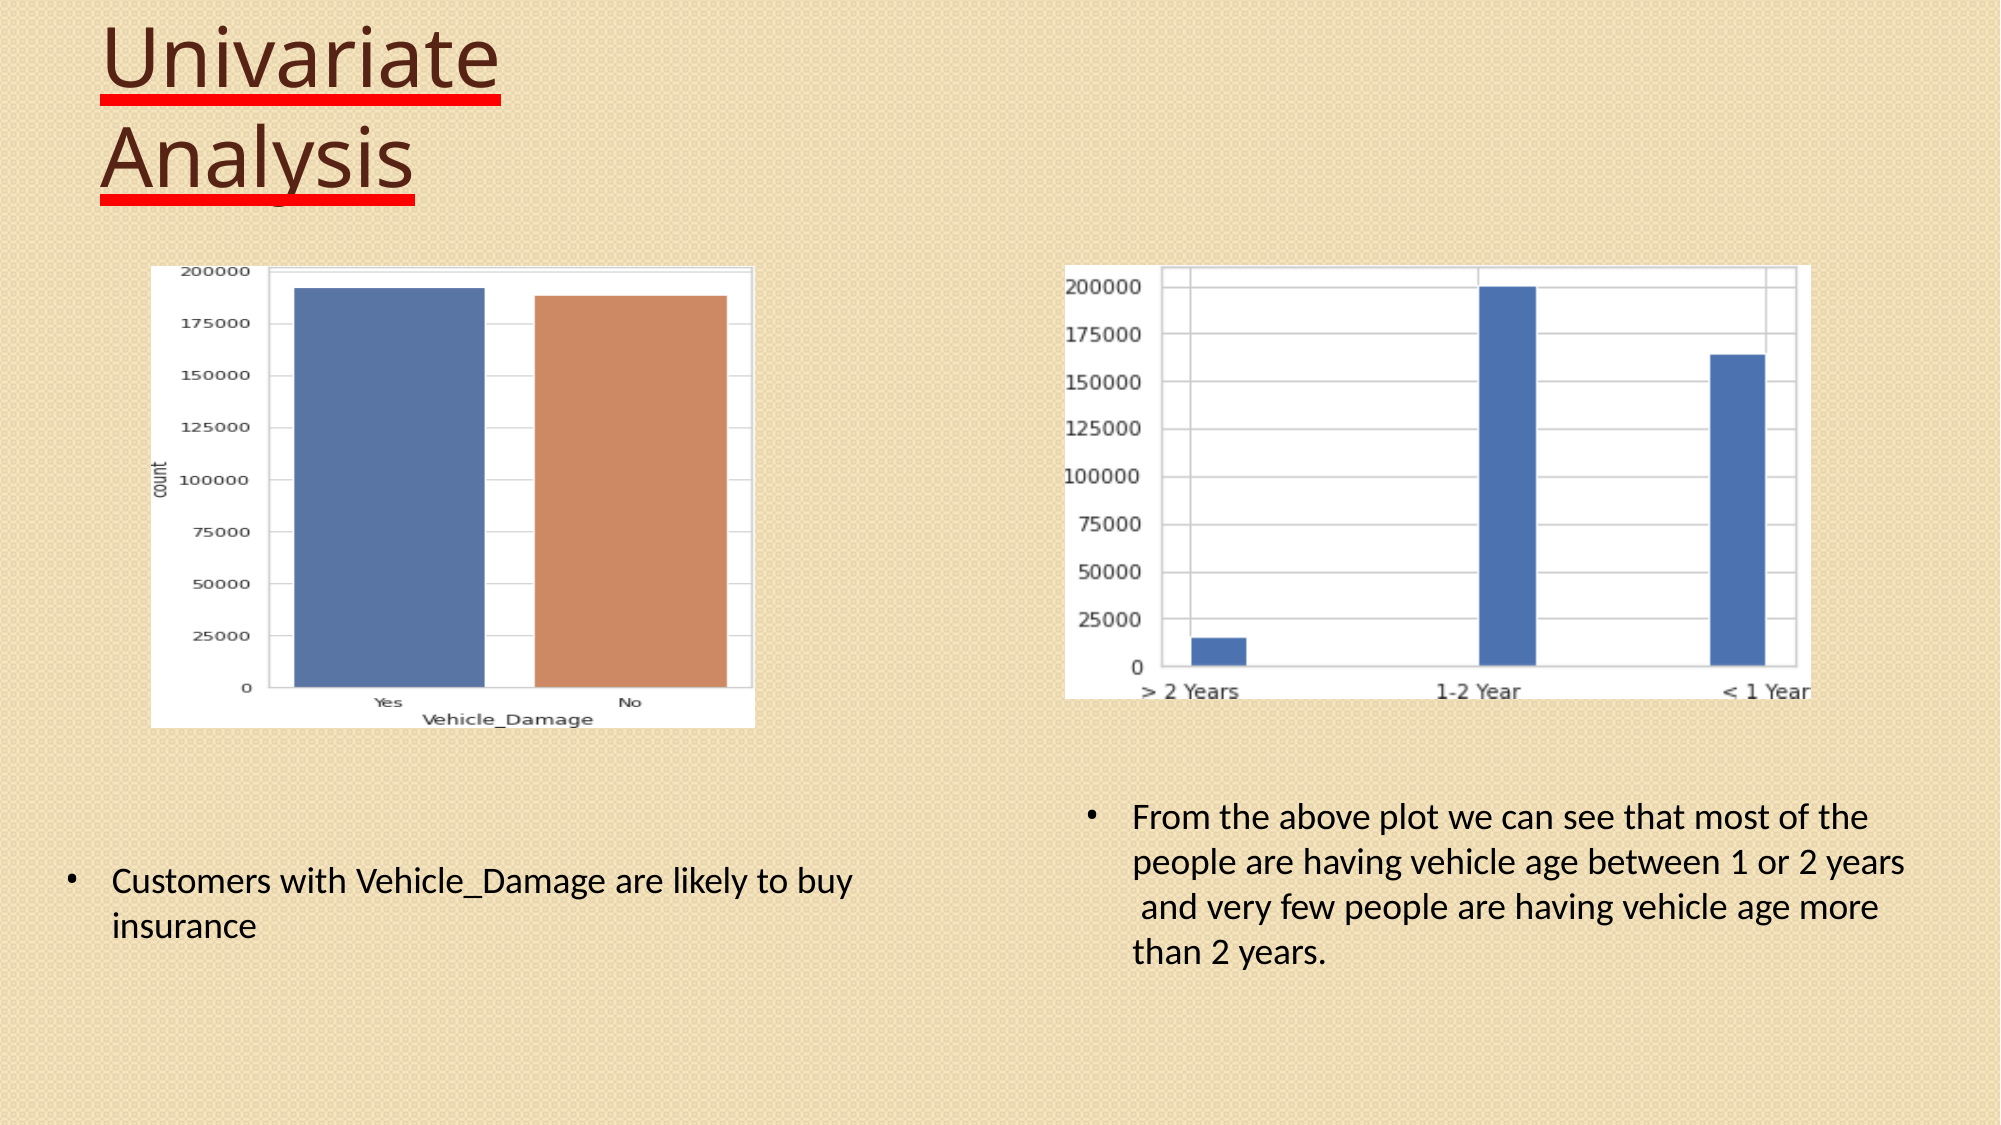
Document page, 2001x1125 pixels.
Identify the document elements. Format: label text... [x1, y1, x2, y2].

text_box From the above plot we can see that most of the people are having vehicle age between 1 or 2 years and very few people are having vehicle age more than 2 years. [1083, 789, 1913, 972]
picture [151, 266, 755, 729]
text_box Customers with Vehicle_Damage are likely to buy insurance [62, 853, 864, 946]
title Univariate Analysis [98, 1, 734, 204]
picture [1064, 265, 1811, 699]
